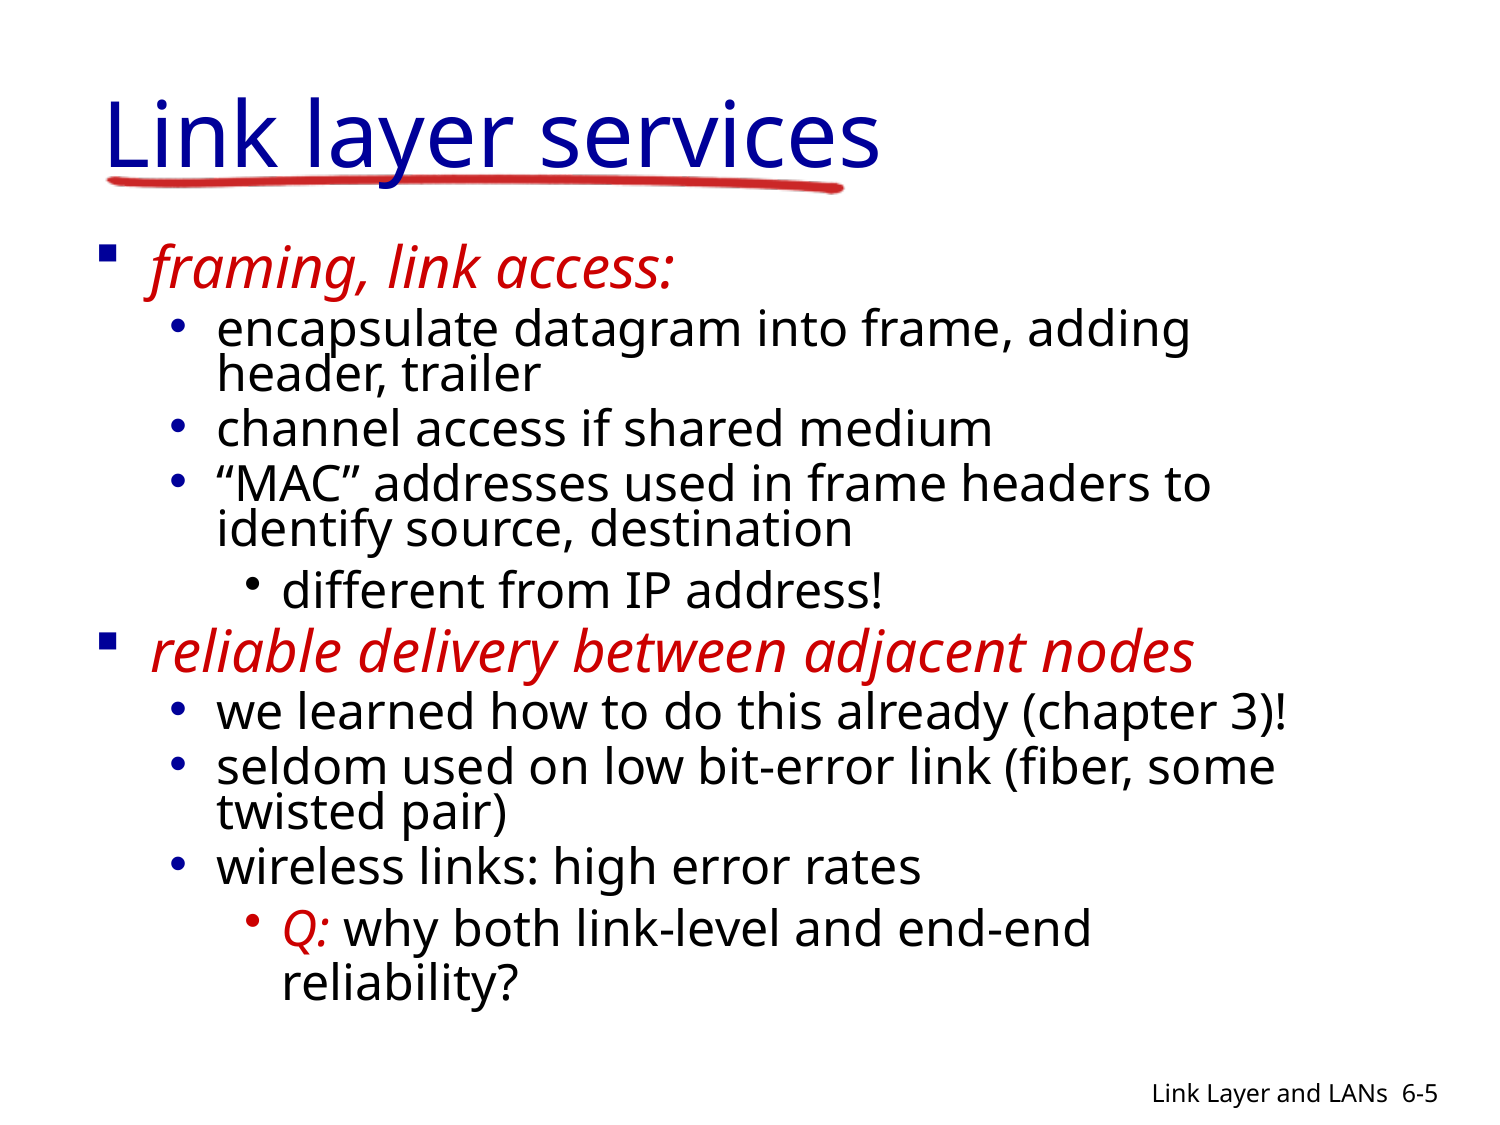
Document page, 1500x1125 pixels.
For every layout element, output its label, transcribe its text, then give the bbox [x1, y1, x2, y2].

picture [102, 170, 854, 200]
list framing, link access: encapsulate datagram into frame, adding header, trailer channel access if shared medium “MAC” addresses used in frame headers to identify source, destination different from IP address! reliable delivery between adjacent nodes we learned how to do this already (chapter 3)! seldom used on low bit-error link (fiber, some twisted pair) wireless links: high error rates Q: why both link-level and end-end reliability? [79, 232, 1355, 996]
title Link layer services [87, 37, 1101, 225]
footer Link Layer and LANs [1045, 1069, 1404, 1110]
slide_number 6-5 [1387, 1069, 1478, 1115]
